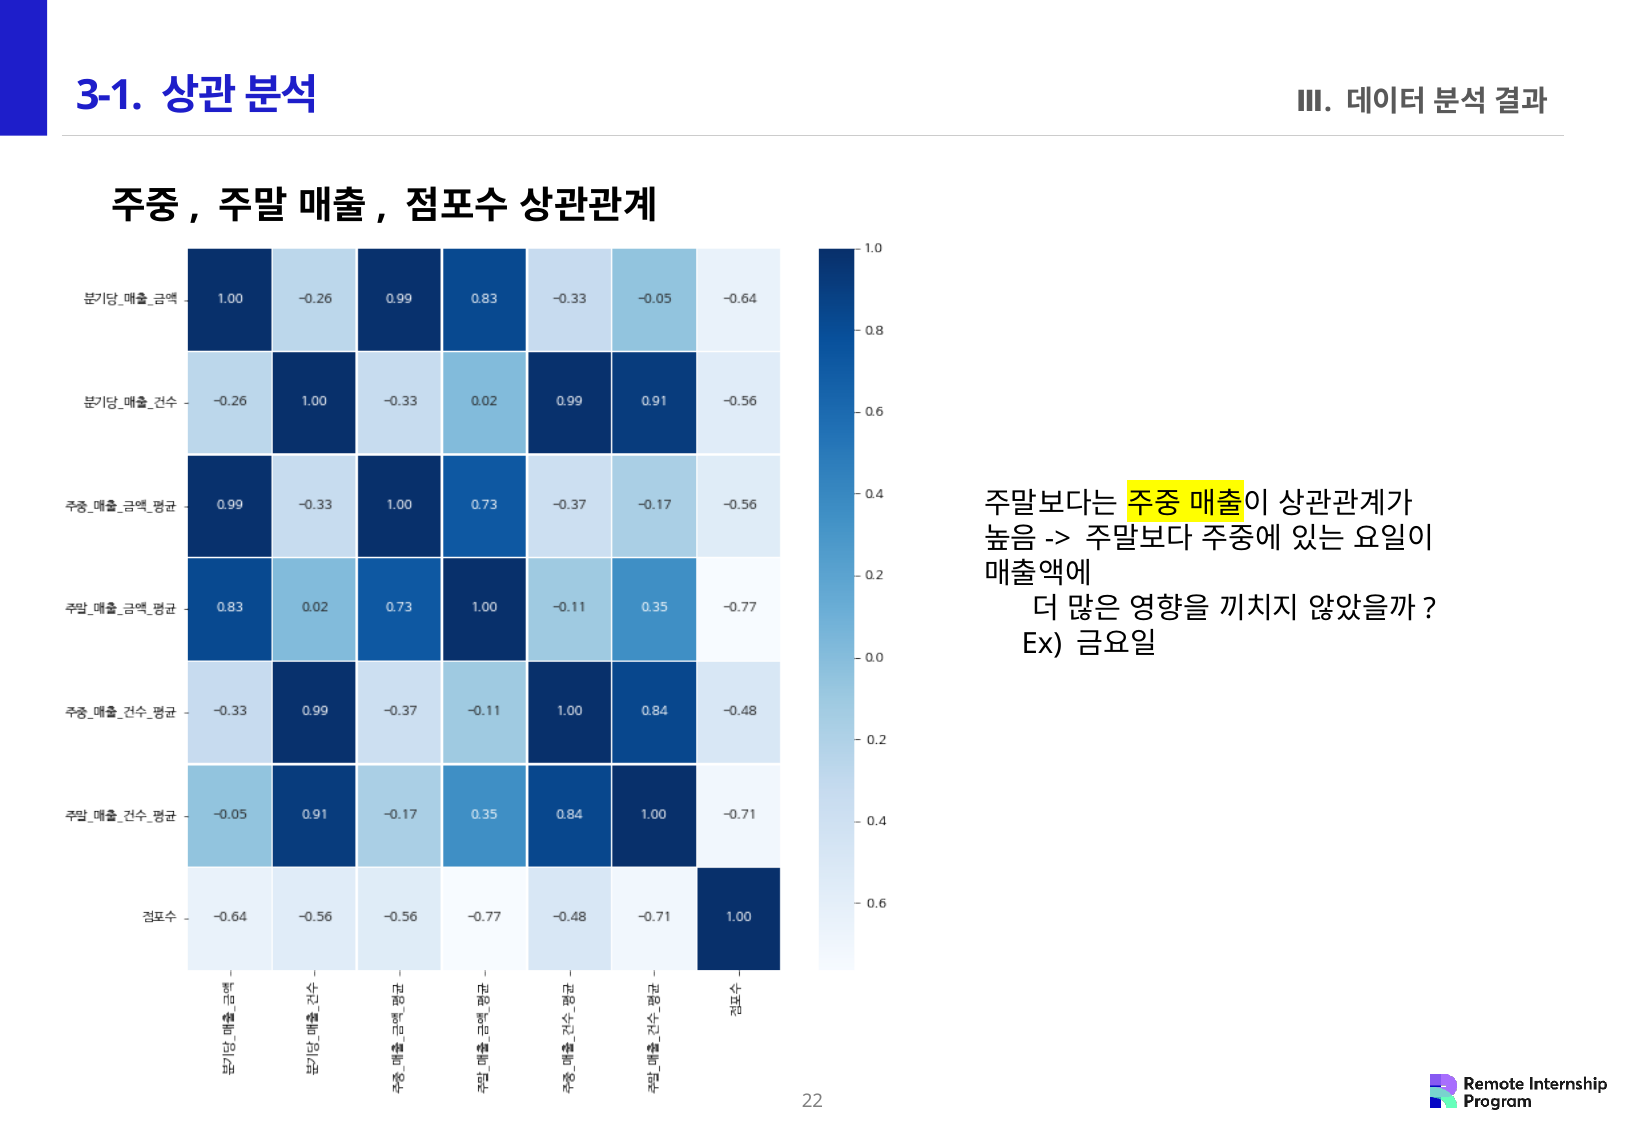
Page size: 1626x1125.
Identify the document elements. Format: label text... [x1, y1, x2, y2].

picture [1430, 1074, 1607, 1110]
list Ⅲ. 데이터 분석 결과 [1048, 67, 1560, 137]
title 3-1. 상관 분석 [61, 65, 889, 124]
picture [56, 234, 896, 1102]
text_box 주말보다는 주중 매출이 상관관계가 높음-> 주말보다 주중에 있는 요일이 매출액에 더 많은 영향을 끼치지 않았을까? Ex) 금요일 [969, 477, 1481, 667]
text_box 주중, 주말 매출, 점포수 상관관계 [96, 173, 910, 234]
